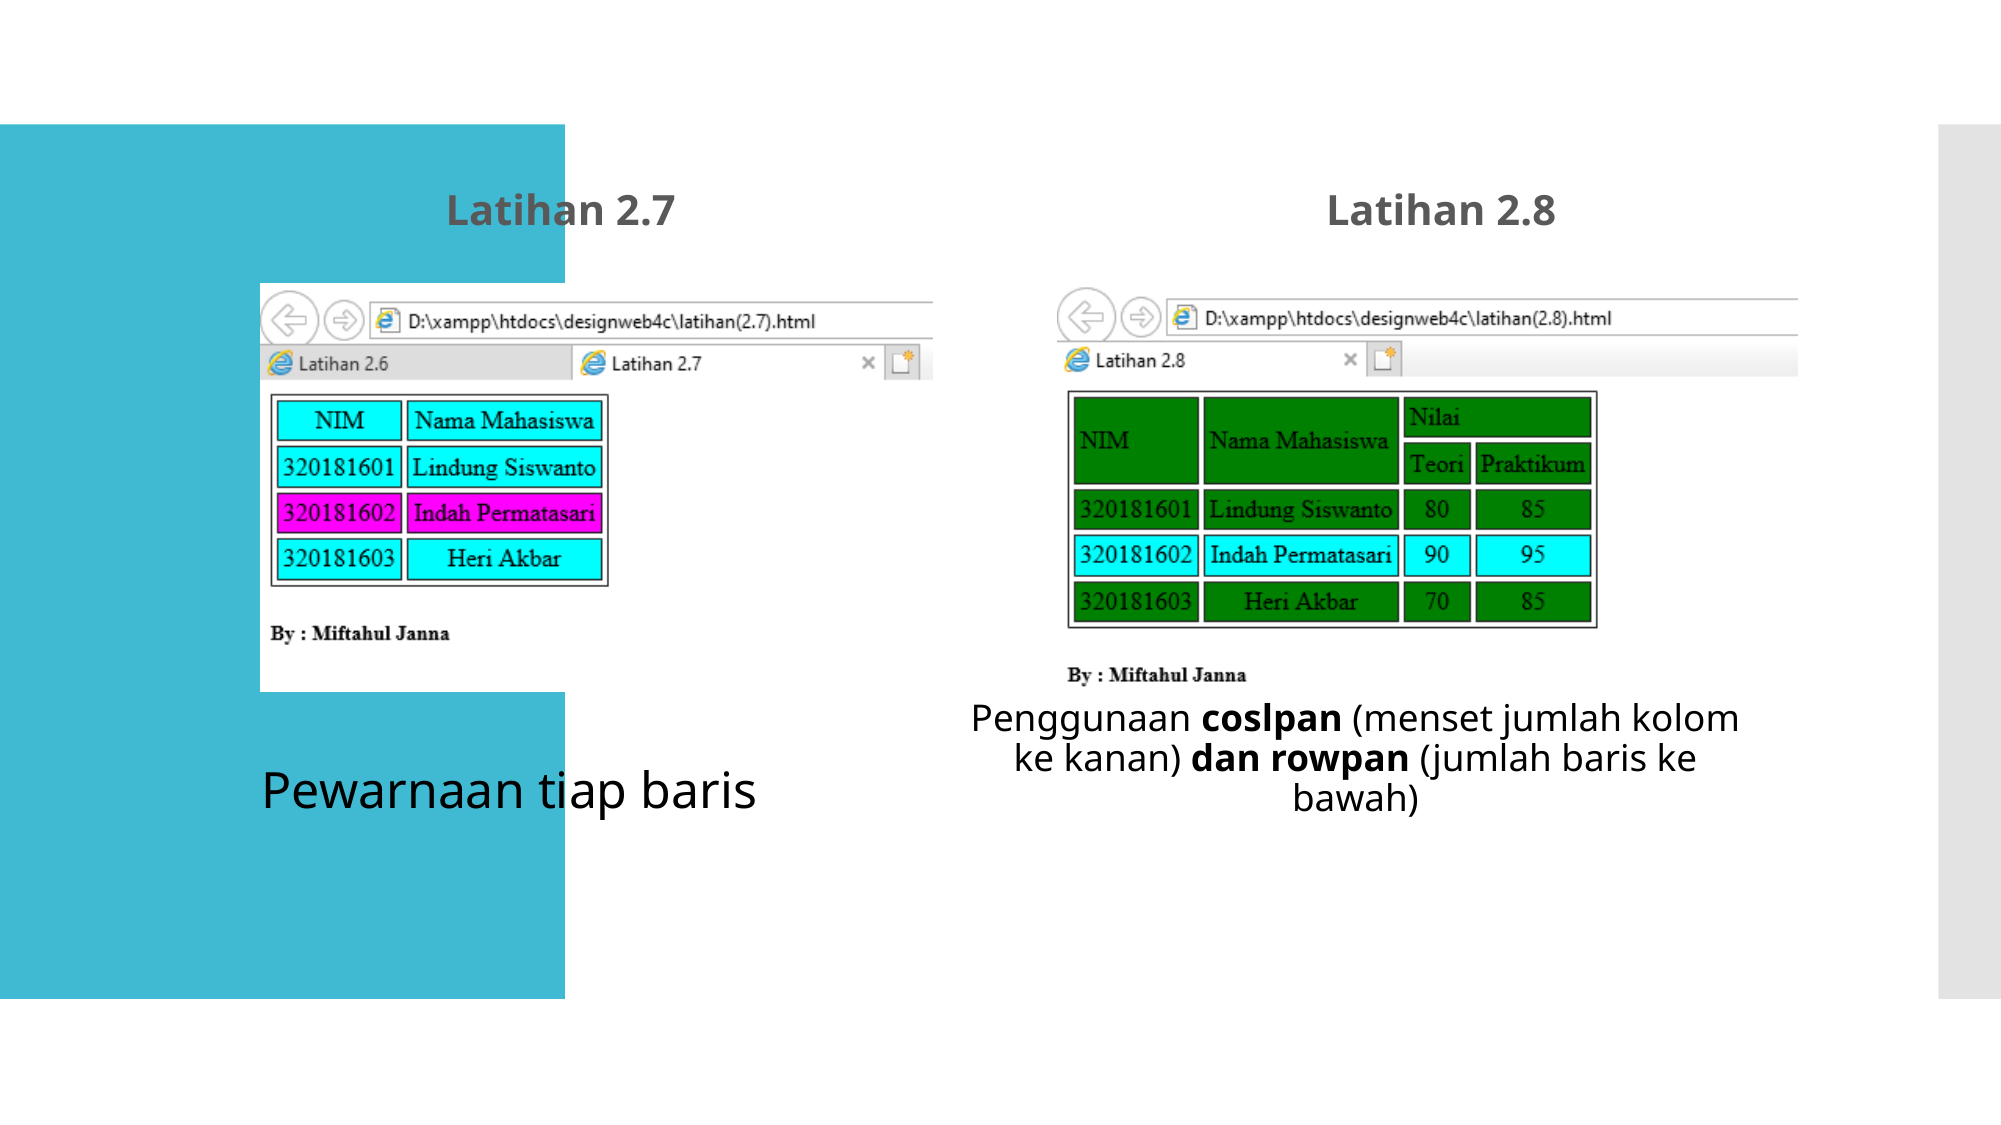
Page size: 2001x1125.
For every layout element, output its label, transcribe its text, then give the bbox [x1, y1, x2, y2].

text_box Pewarnaan tiap baris [86, 691, 932, 827]
list Latihan 2.7 [137, 106, 984, 242]
list Latihan 2.8 [1016, 106, 1867, 242]
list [260, 283, 933, 692]
text_box Penggunaan coslpan (menset jumlah kolom ke kanan) dan rowpan (jumlah baris ke bawah) [932, 691, 1779, 827]
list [1057, 283, 1799, 736]
